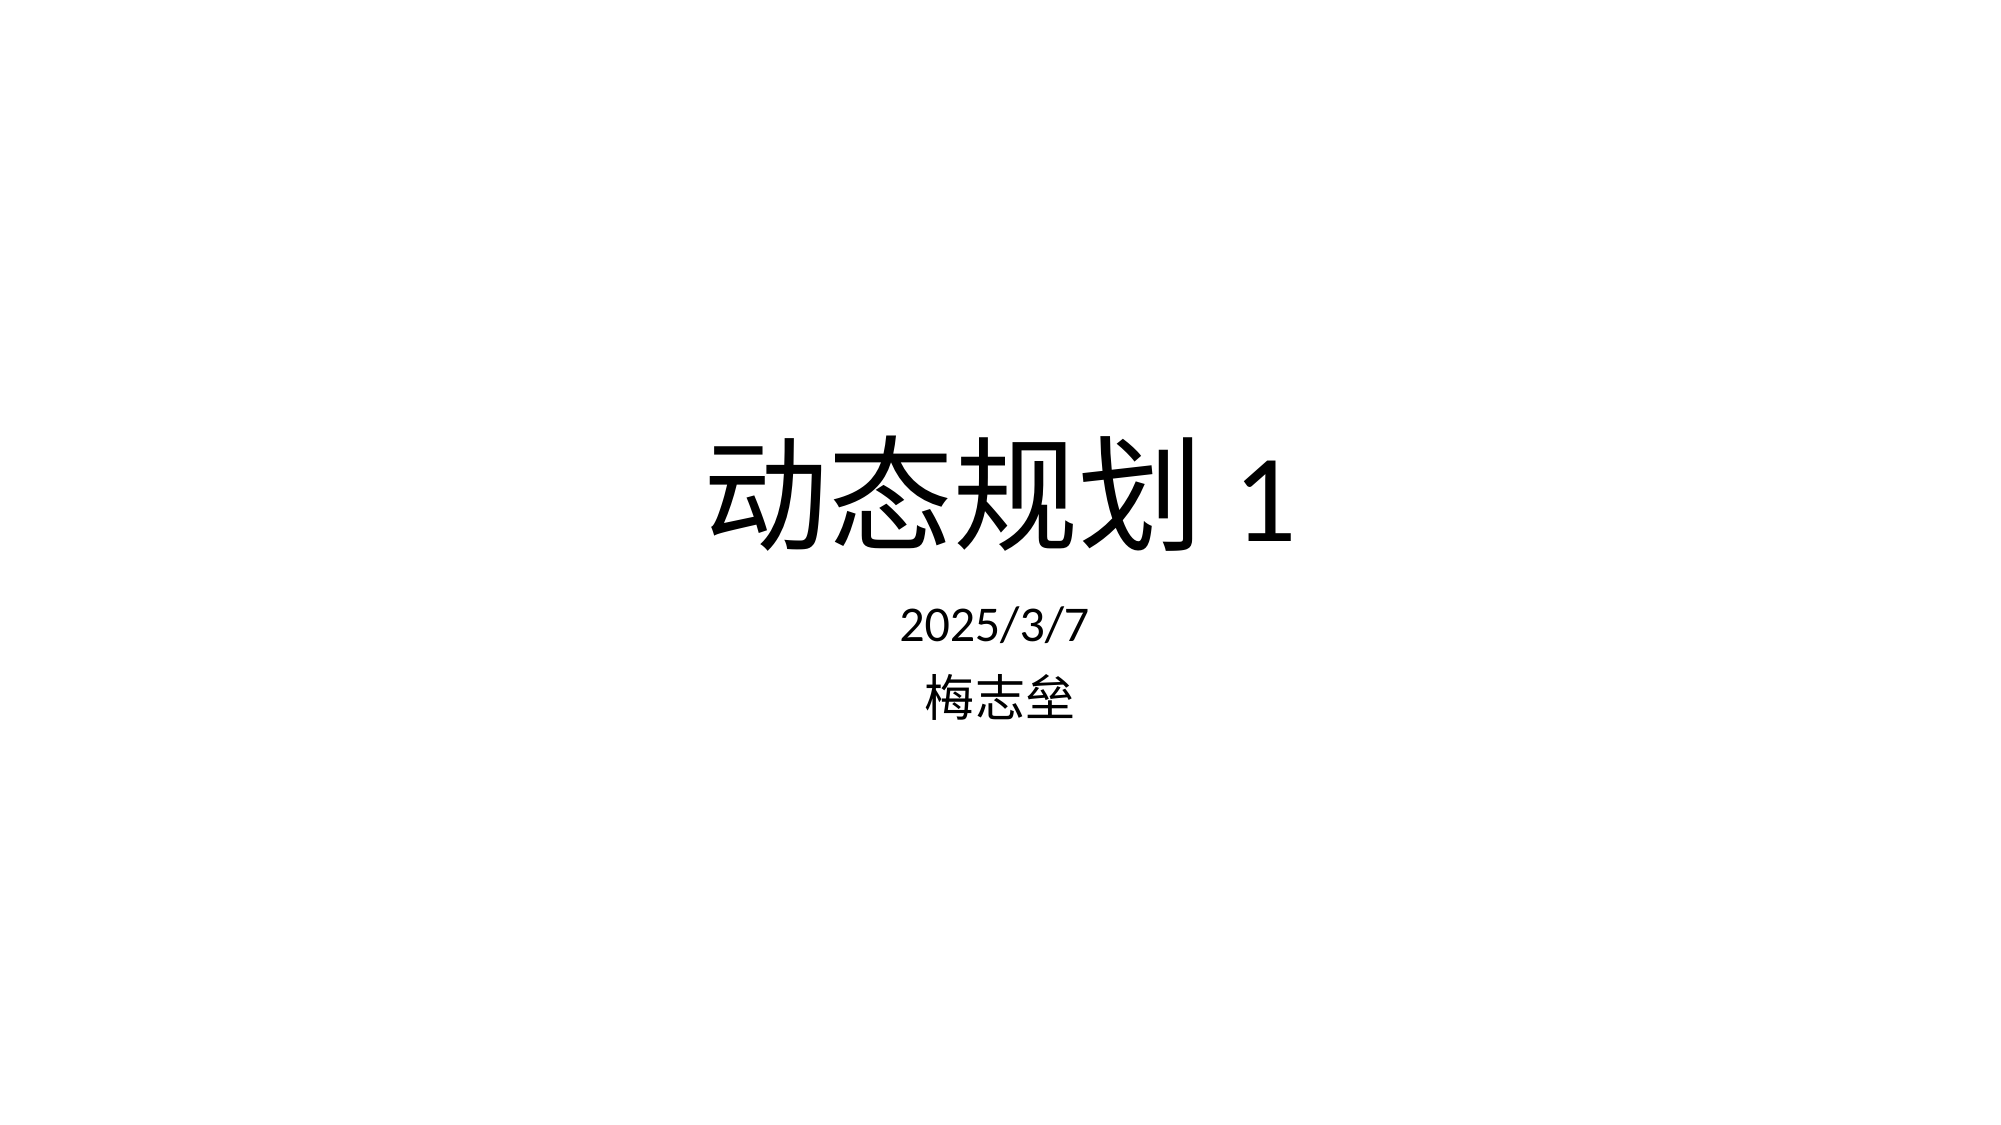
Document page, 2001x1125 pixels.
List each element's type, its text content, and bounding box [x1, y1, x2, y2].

subtitle 2025/3/7 梅志垒 [249, 590, 1750, 863]
title 动态规划1 [249, 184, 1750, 576]
